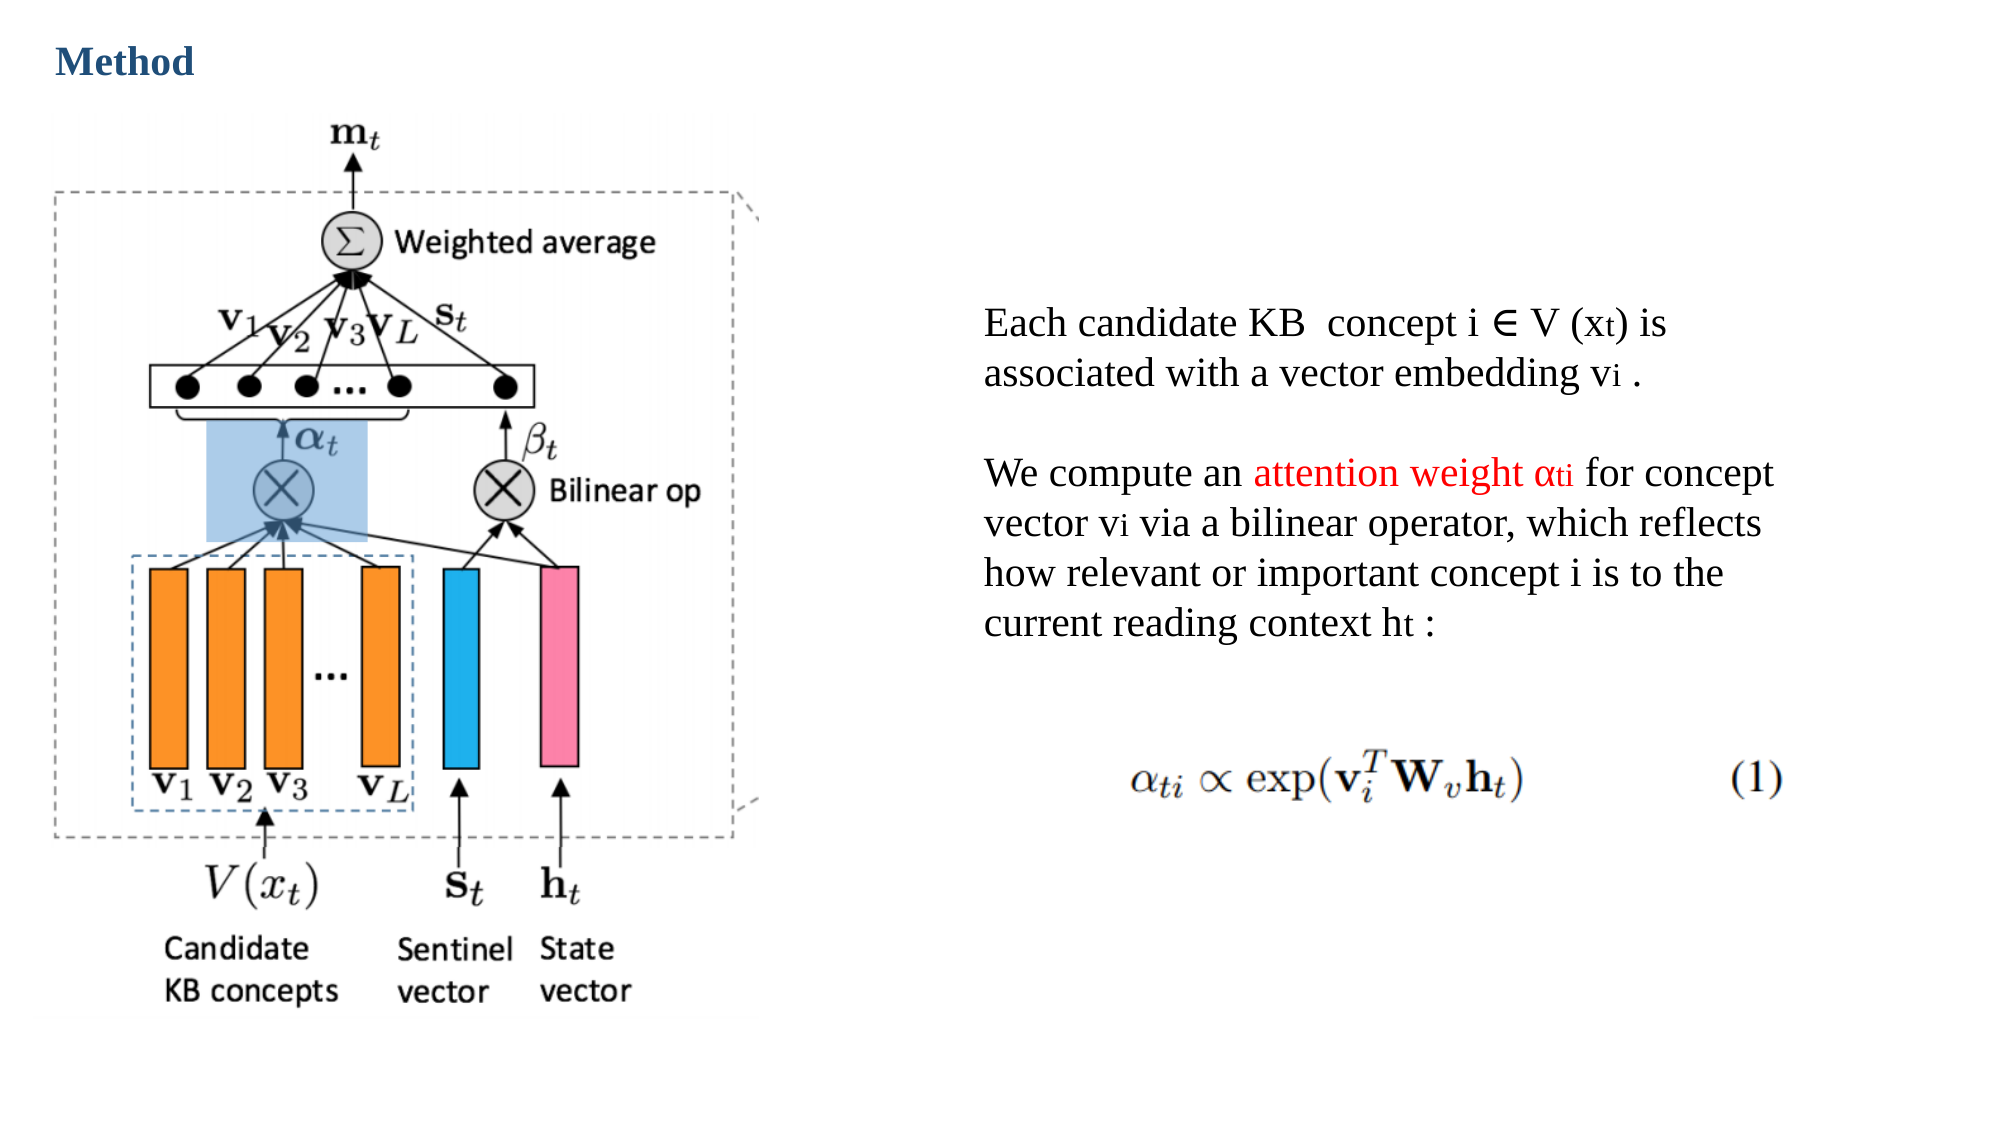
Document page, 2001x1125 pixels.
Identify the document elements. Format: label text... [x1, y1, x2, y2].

picture [1114, 735, 1814, 823]
text_box Method [40, 26, 1959, 91]
text_box Each candidate KB concept i ∈ V (xt) is associated with a vector embedding vi . We compute an attention weight αti for concept vector vi via a bilinear operator, which reflects how relevant or important concept i is to the current reading context ht : [969, 287, 1855, 652]
picture [0, 106, 759, 1022]
